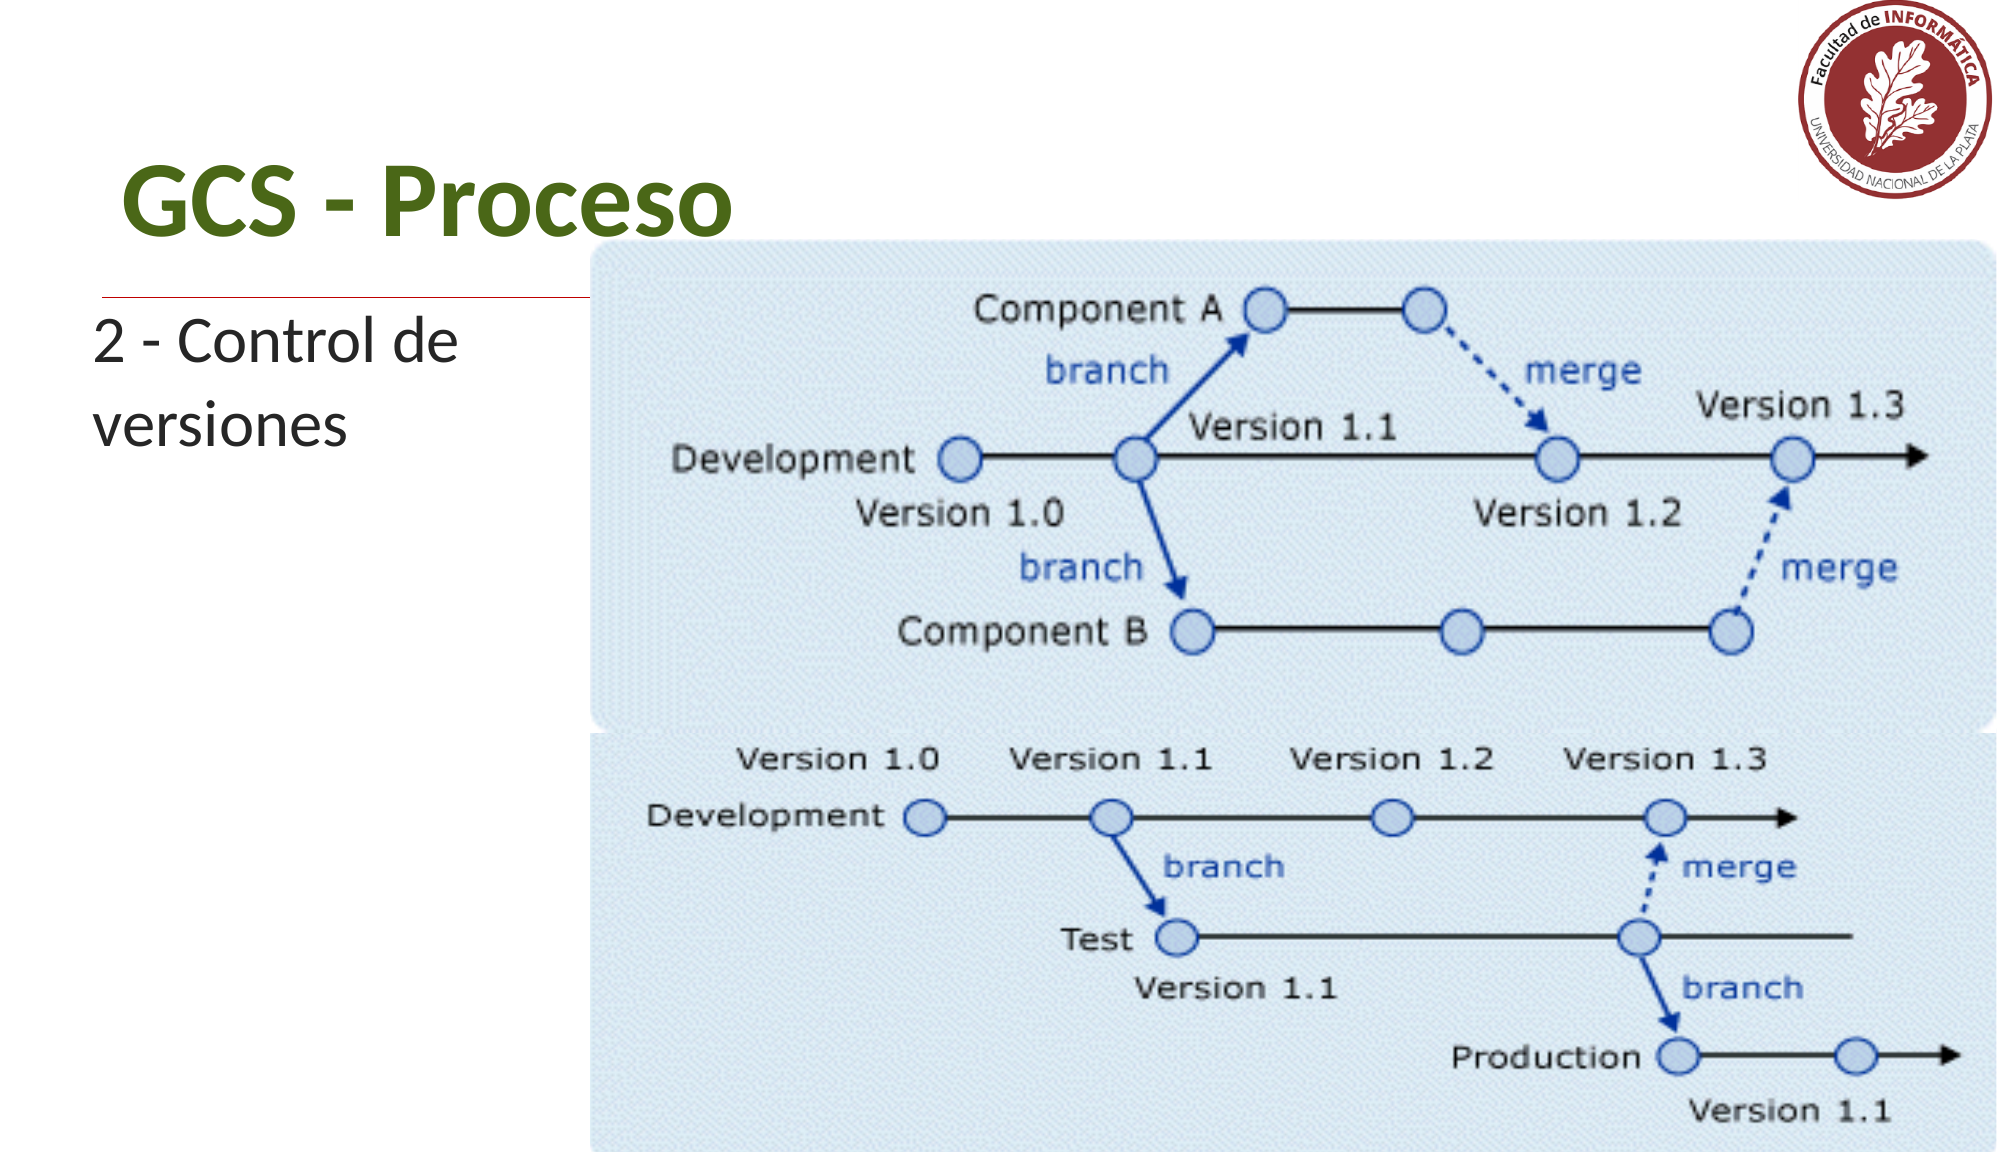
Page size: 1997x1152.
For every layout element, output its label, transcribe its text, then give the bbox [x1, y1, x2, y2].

text_box GCS - Proceso [102, 108, 1744, 298]
picture [590, 239, 1997, 1152]
picture [1798, 0, 1997, 200]
text_box 2 - Control de versiones [0, 298, 585, 1051]
